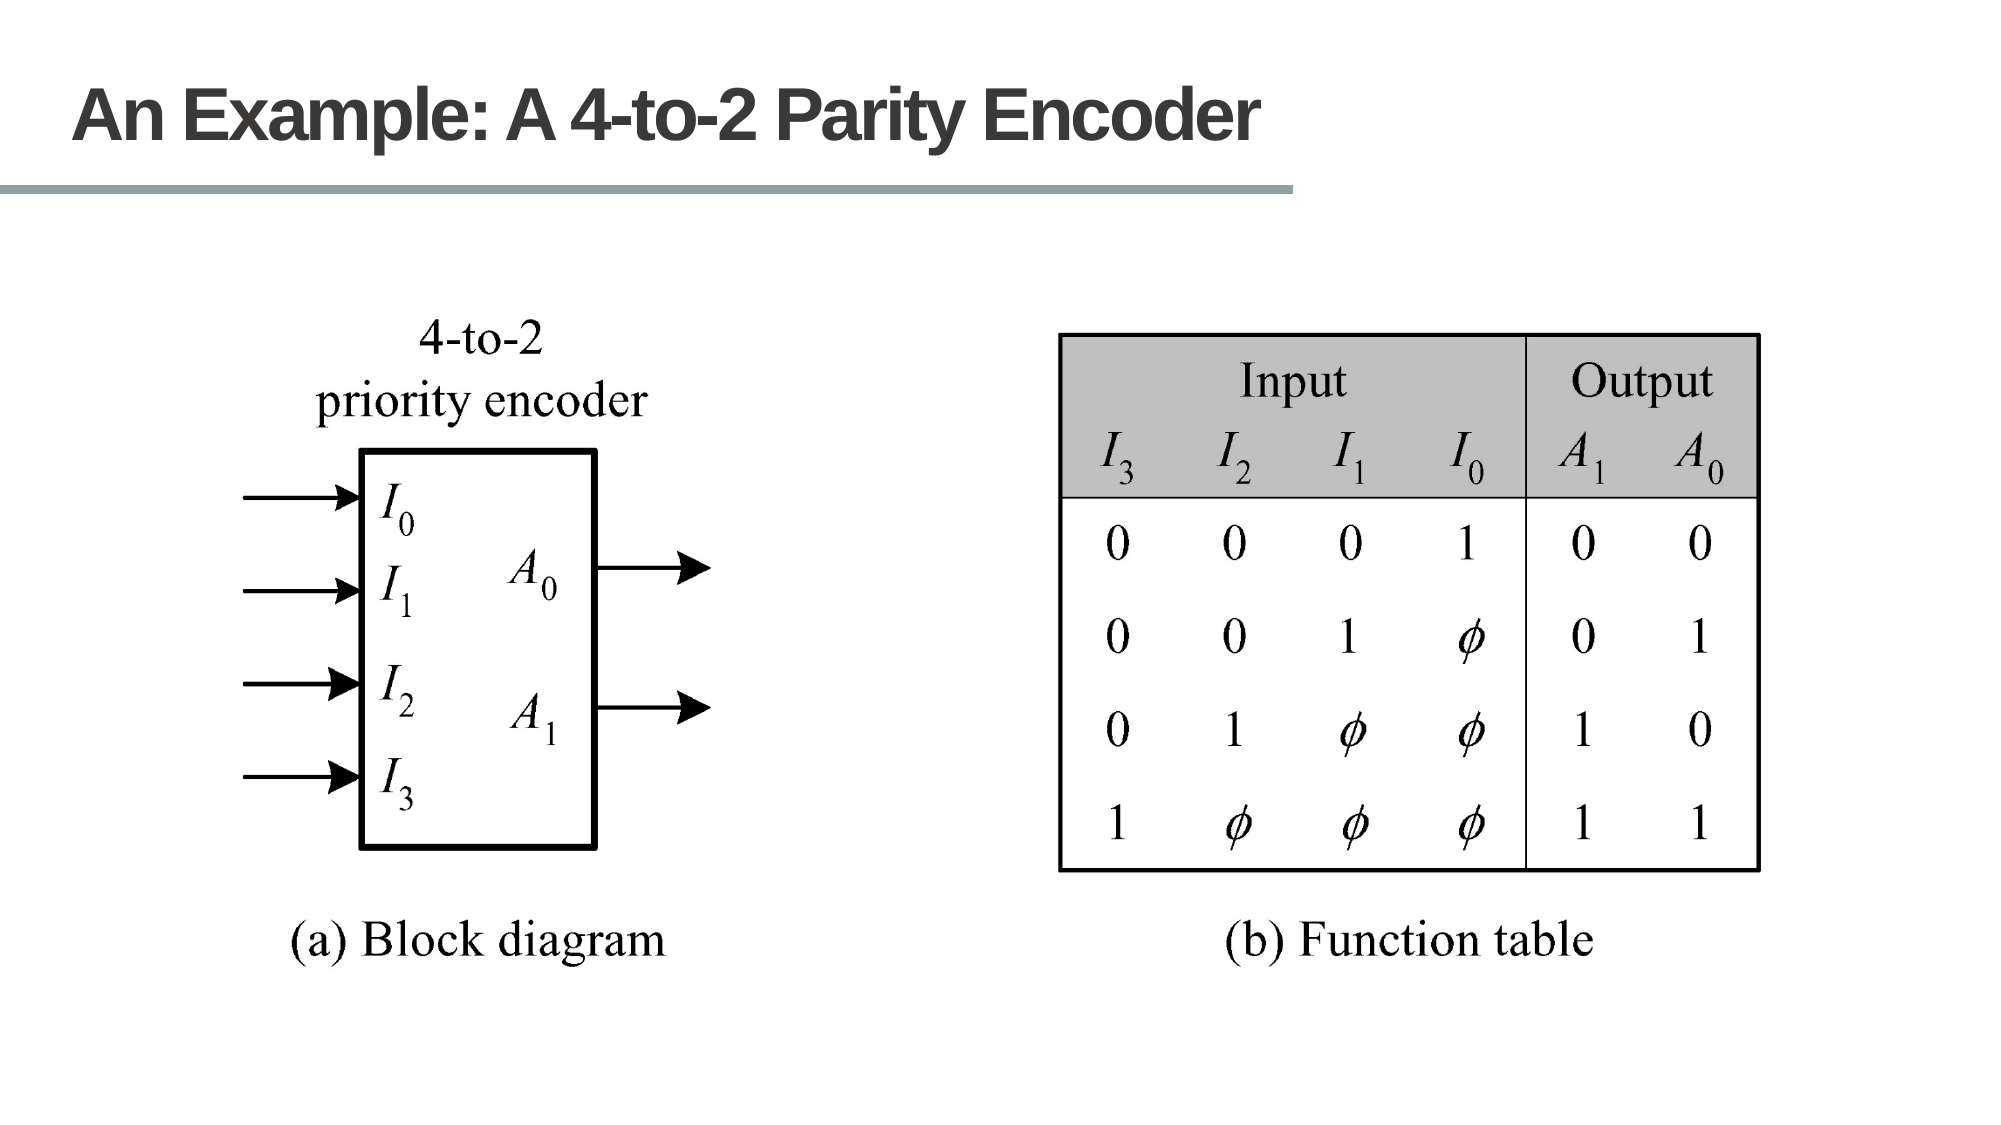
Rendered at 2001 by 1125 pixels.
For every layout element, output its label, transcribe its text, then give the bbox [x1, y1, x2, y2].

title An Example: A 4-to-2 Parity Encoder [55, 53, 1291, 180]
picture [227, 289, 1773, 984]
